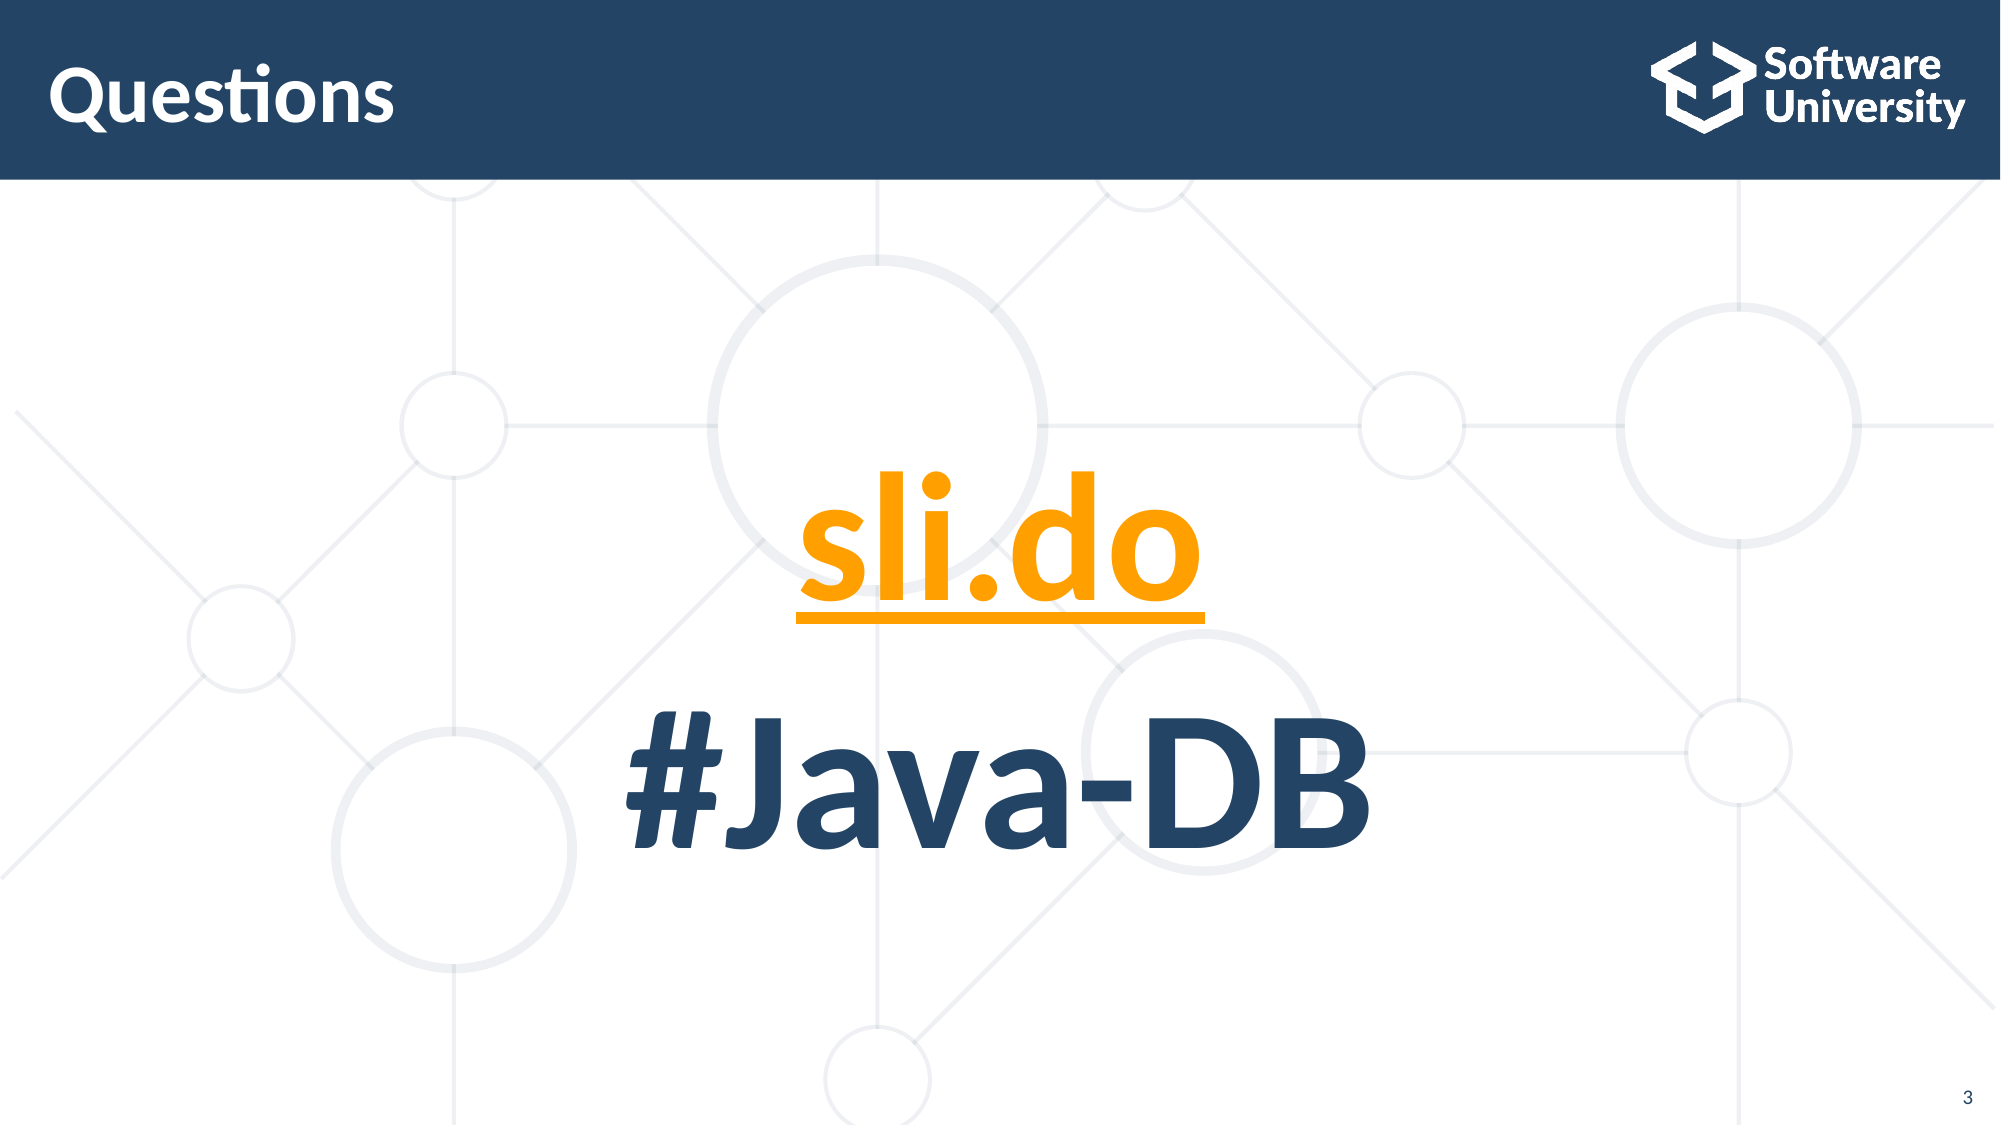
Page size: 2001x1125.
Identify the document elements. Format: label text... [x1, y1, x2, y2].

title Questions [31, 16, 1625, 162]
list sli.do #Java-DB [31, 196, 1970, 1104]
picture [1651, 41, 1966, 134]
slide_number 3 [1927, 1067, 1989, 1117]
